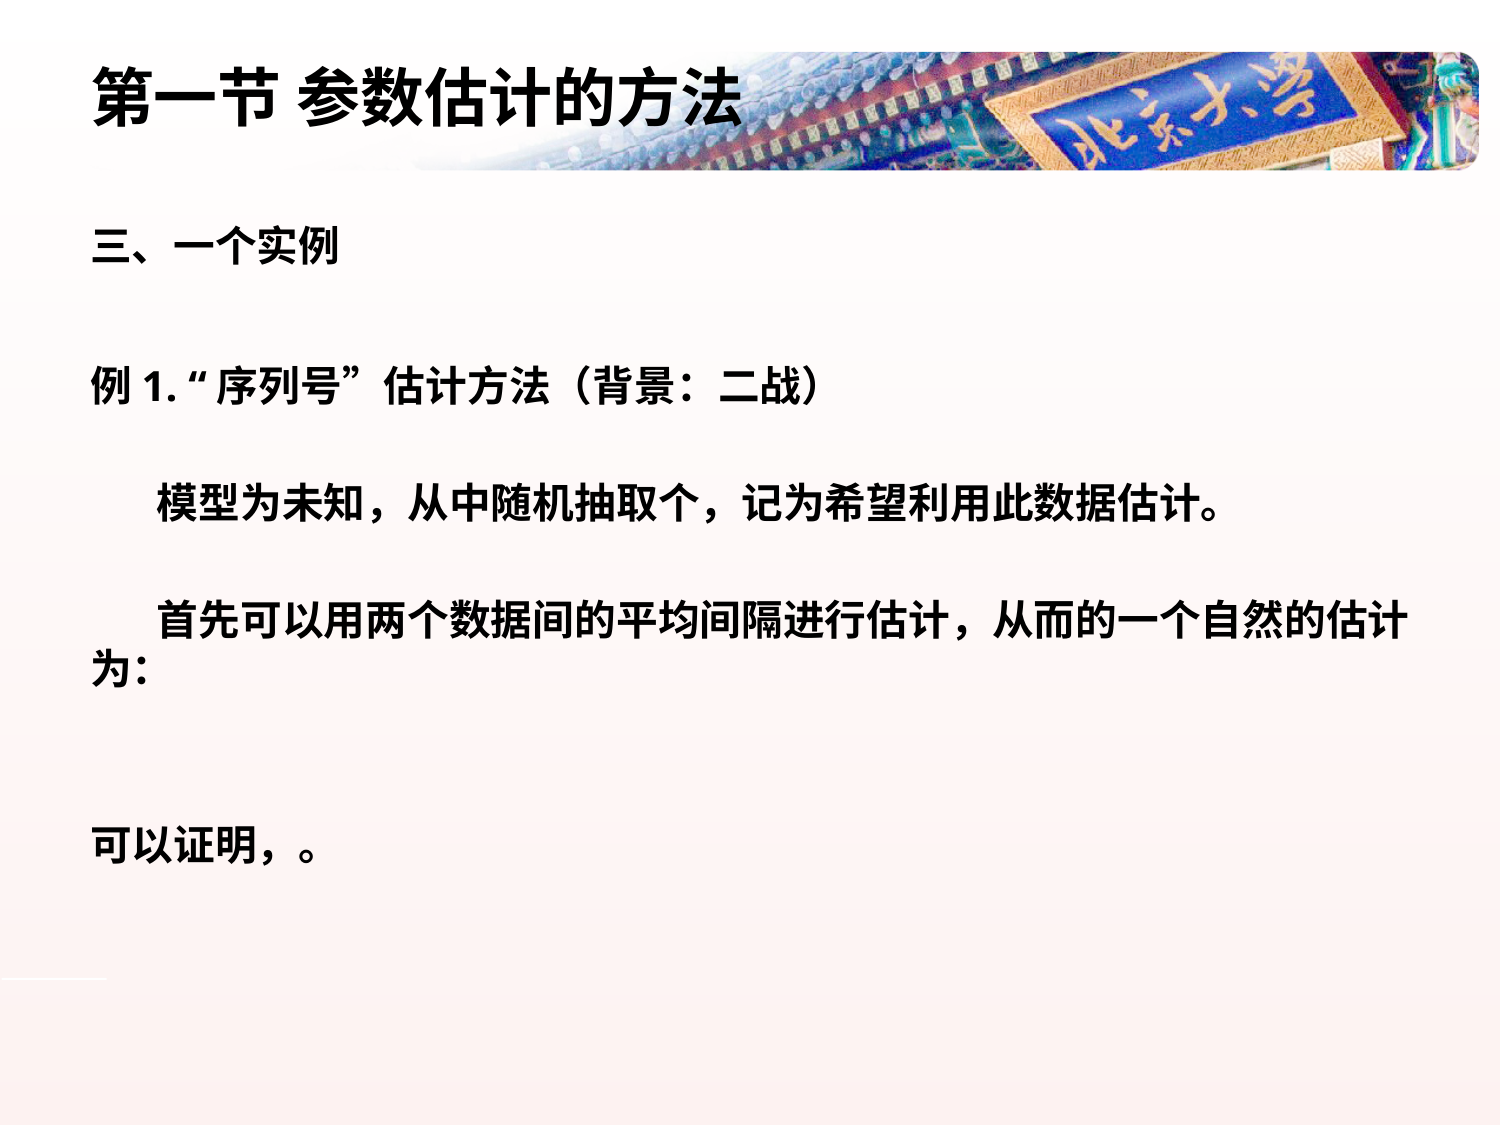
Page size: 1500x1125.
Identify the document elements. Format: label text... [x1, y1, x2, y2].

title 第一节 参数估计的方法 [75, 50, 1338, 143]
picture [17, 0, 1500, 219]
